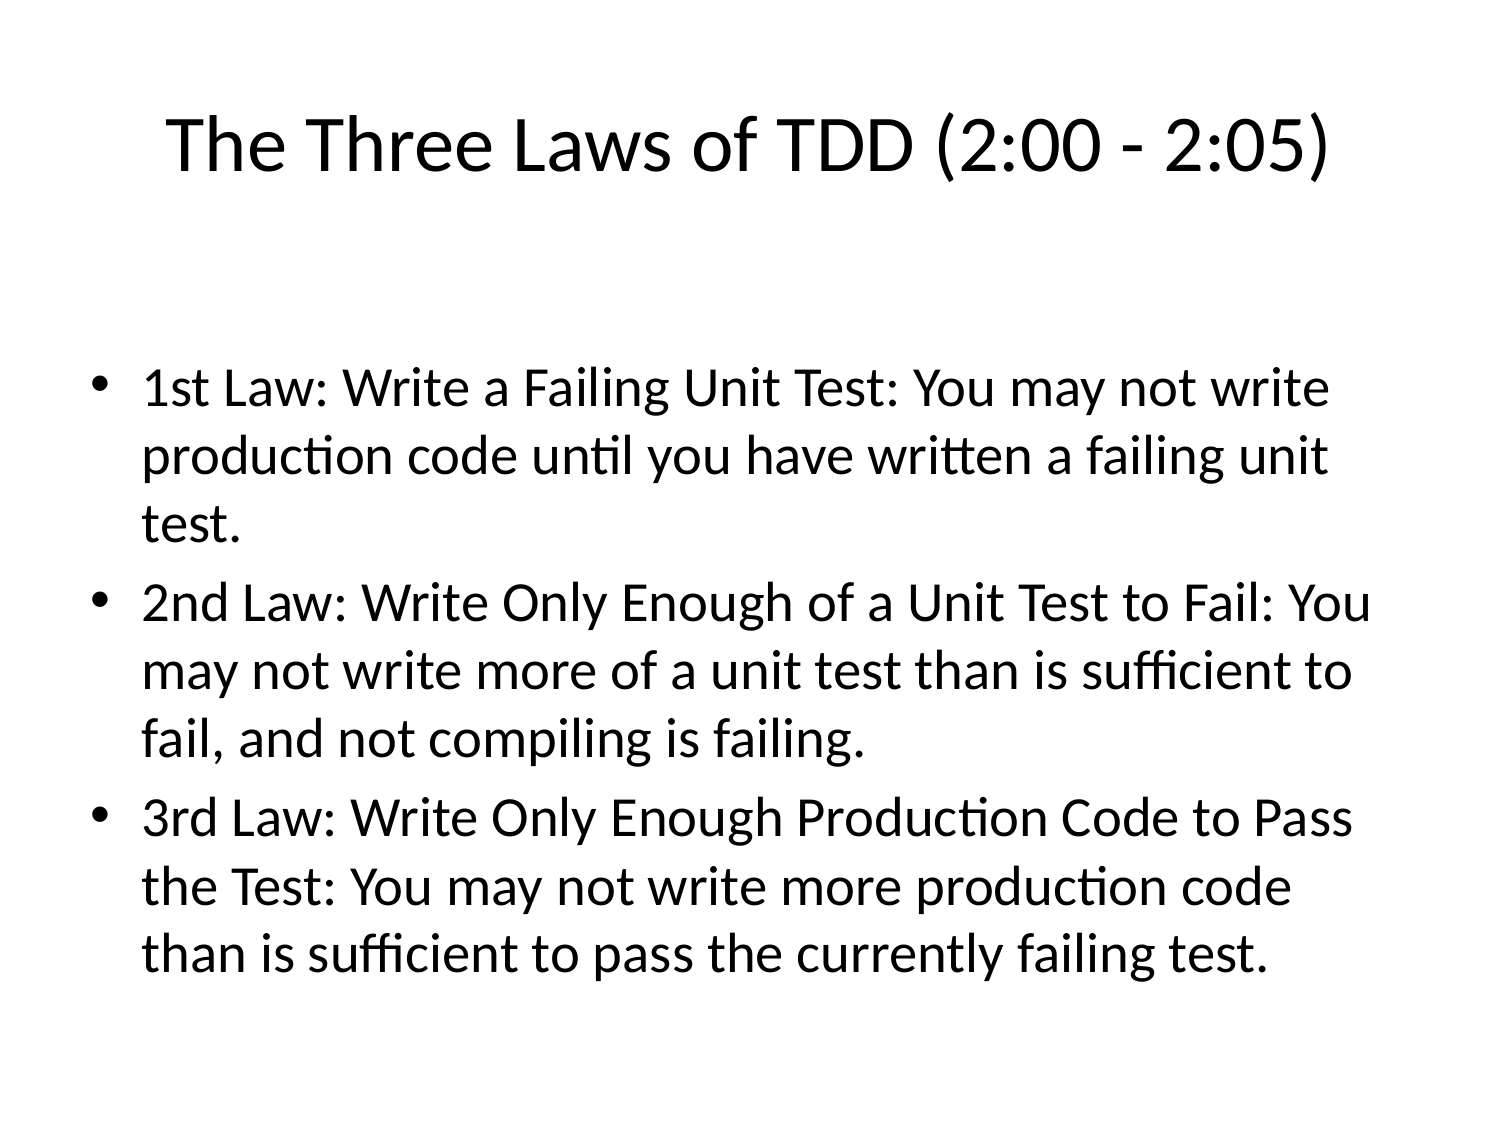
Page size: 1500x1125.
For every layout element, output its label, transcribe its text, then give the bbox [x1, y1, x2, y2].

title The Three Laws of TDD (2:00 - 2:05) [75, 45, 1425, 233]
list 1st Law: Write a Failing Unit Test: You may not write production code until you have written a failing unit test. 2nd Law: Write Only Enough of a Unit Test to Fail: You may not write more of a unit test than is sufficient to fail, and not compiling is failing. 3rd Law: Write Only Enough Production Code to Pass the Test: You may not write more production code than is sufficient to pass the currently failing test. [75, 262, 1425, 1005]
